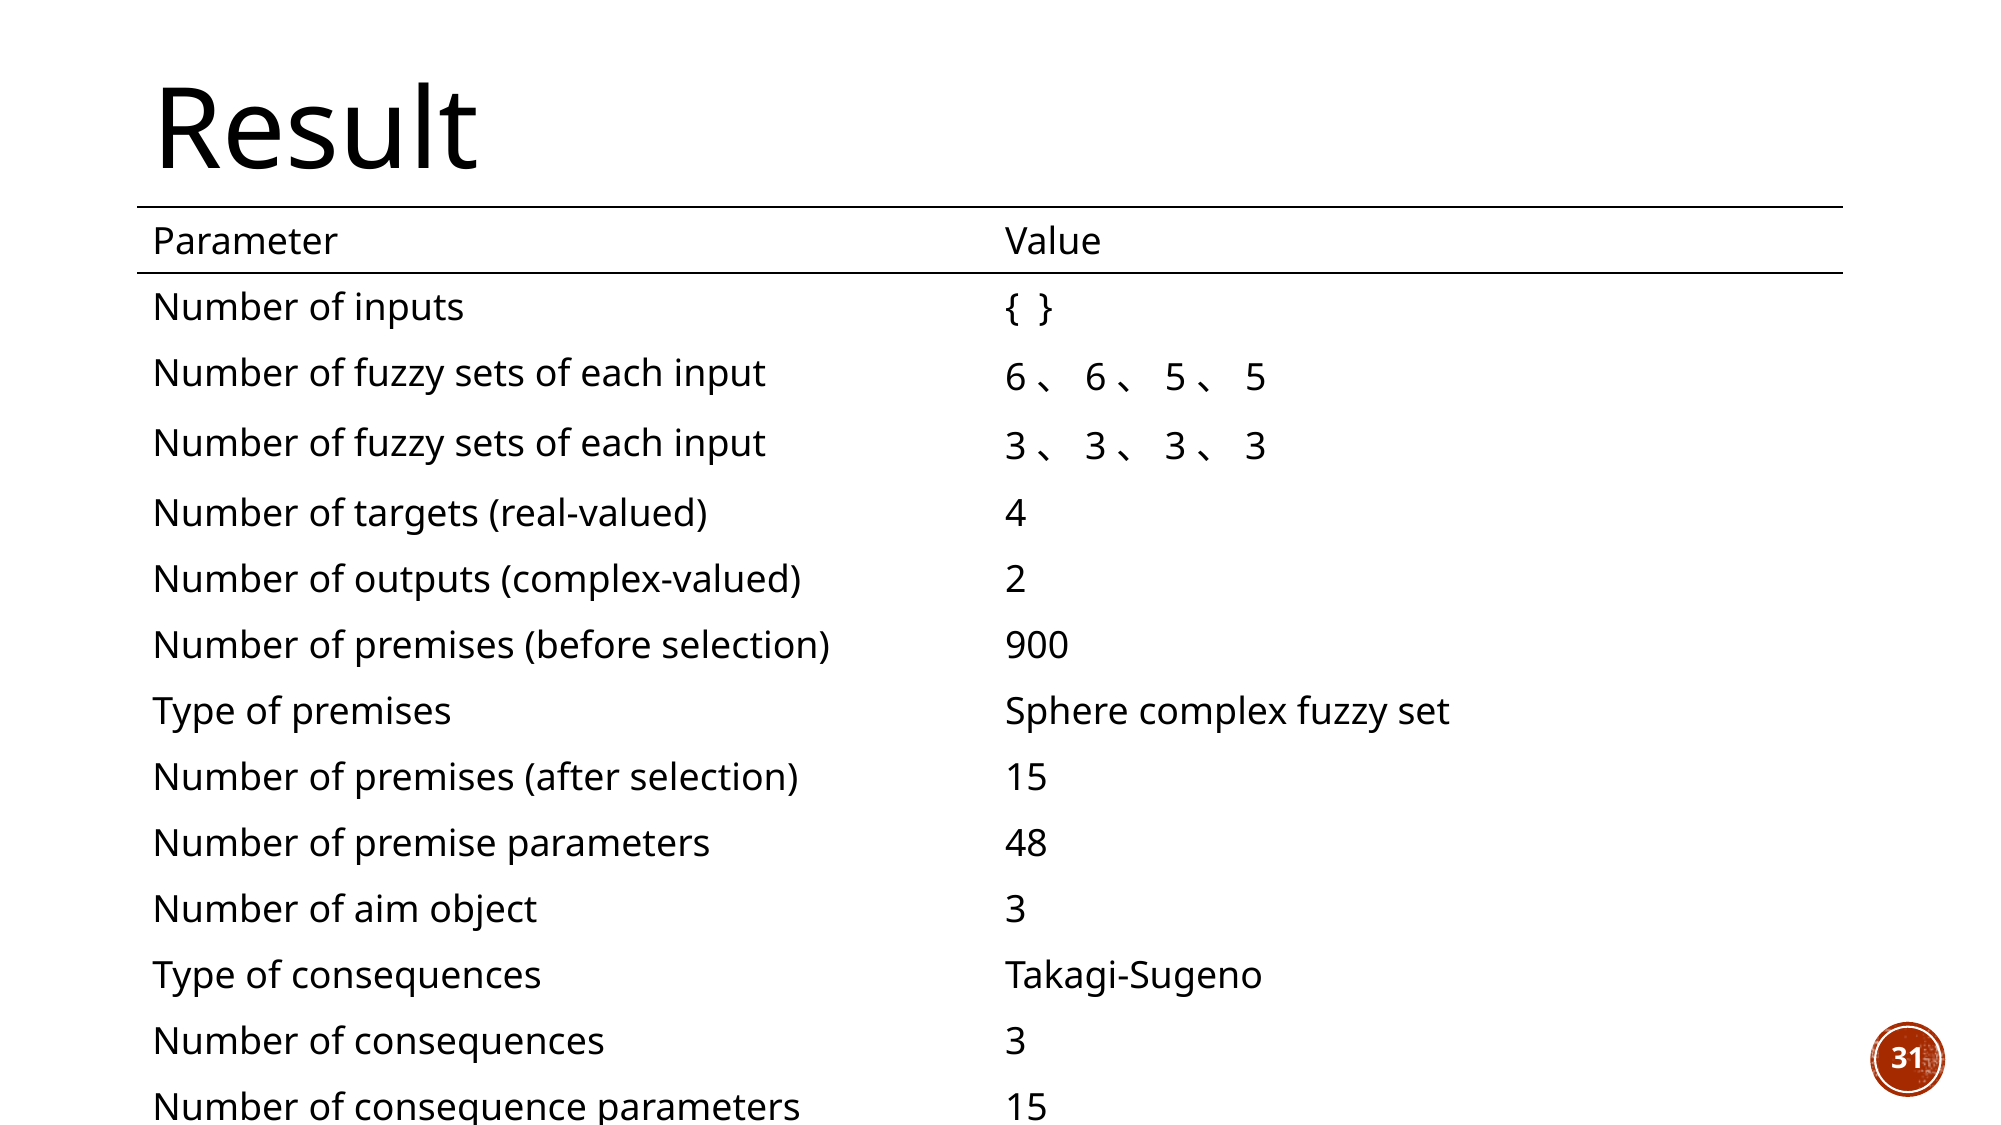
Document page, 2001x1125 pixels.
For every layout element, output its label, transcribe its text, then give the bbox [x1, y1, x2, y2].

slide_number 31 [1855, 1028, 1961, 1089]
title Result [137, 0, 1788, 206]
